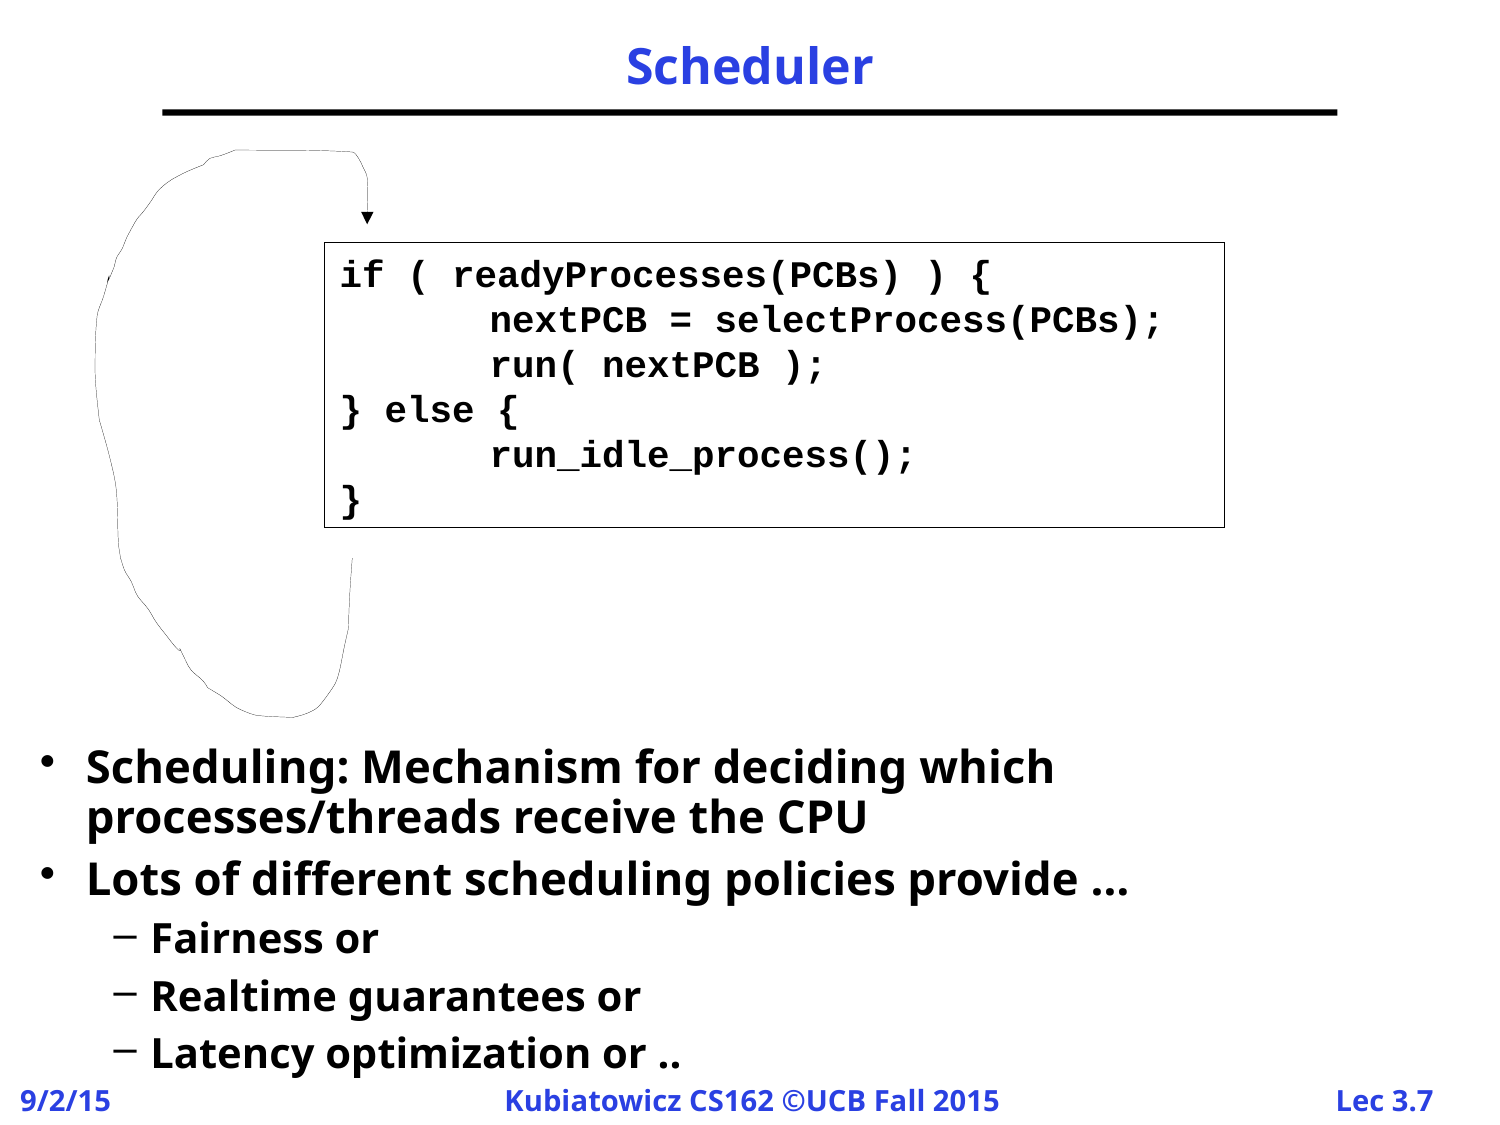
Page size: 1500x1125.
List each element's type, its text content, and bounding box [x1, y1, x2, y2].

text_box [94, 149, 374, 718]
text_box if ( readyProcesses(PCBs) ) { nextPCB = selectProcess(PCBs); run( nextPCB ); } else { run_idle_process(); } [354, 242, 1225, 528]
list Scheduling: Mechanism for deciding which processes/threads receive the CPU Lots of different scheduling policies provide … Fairness or Realtime guarantees or Latency optimization or .. [24, 737, 1475, 1088]
title Scheduler [162, 24, 1338, 113]
